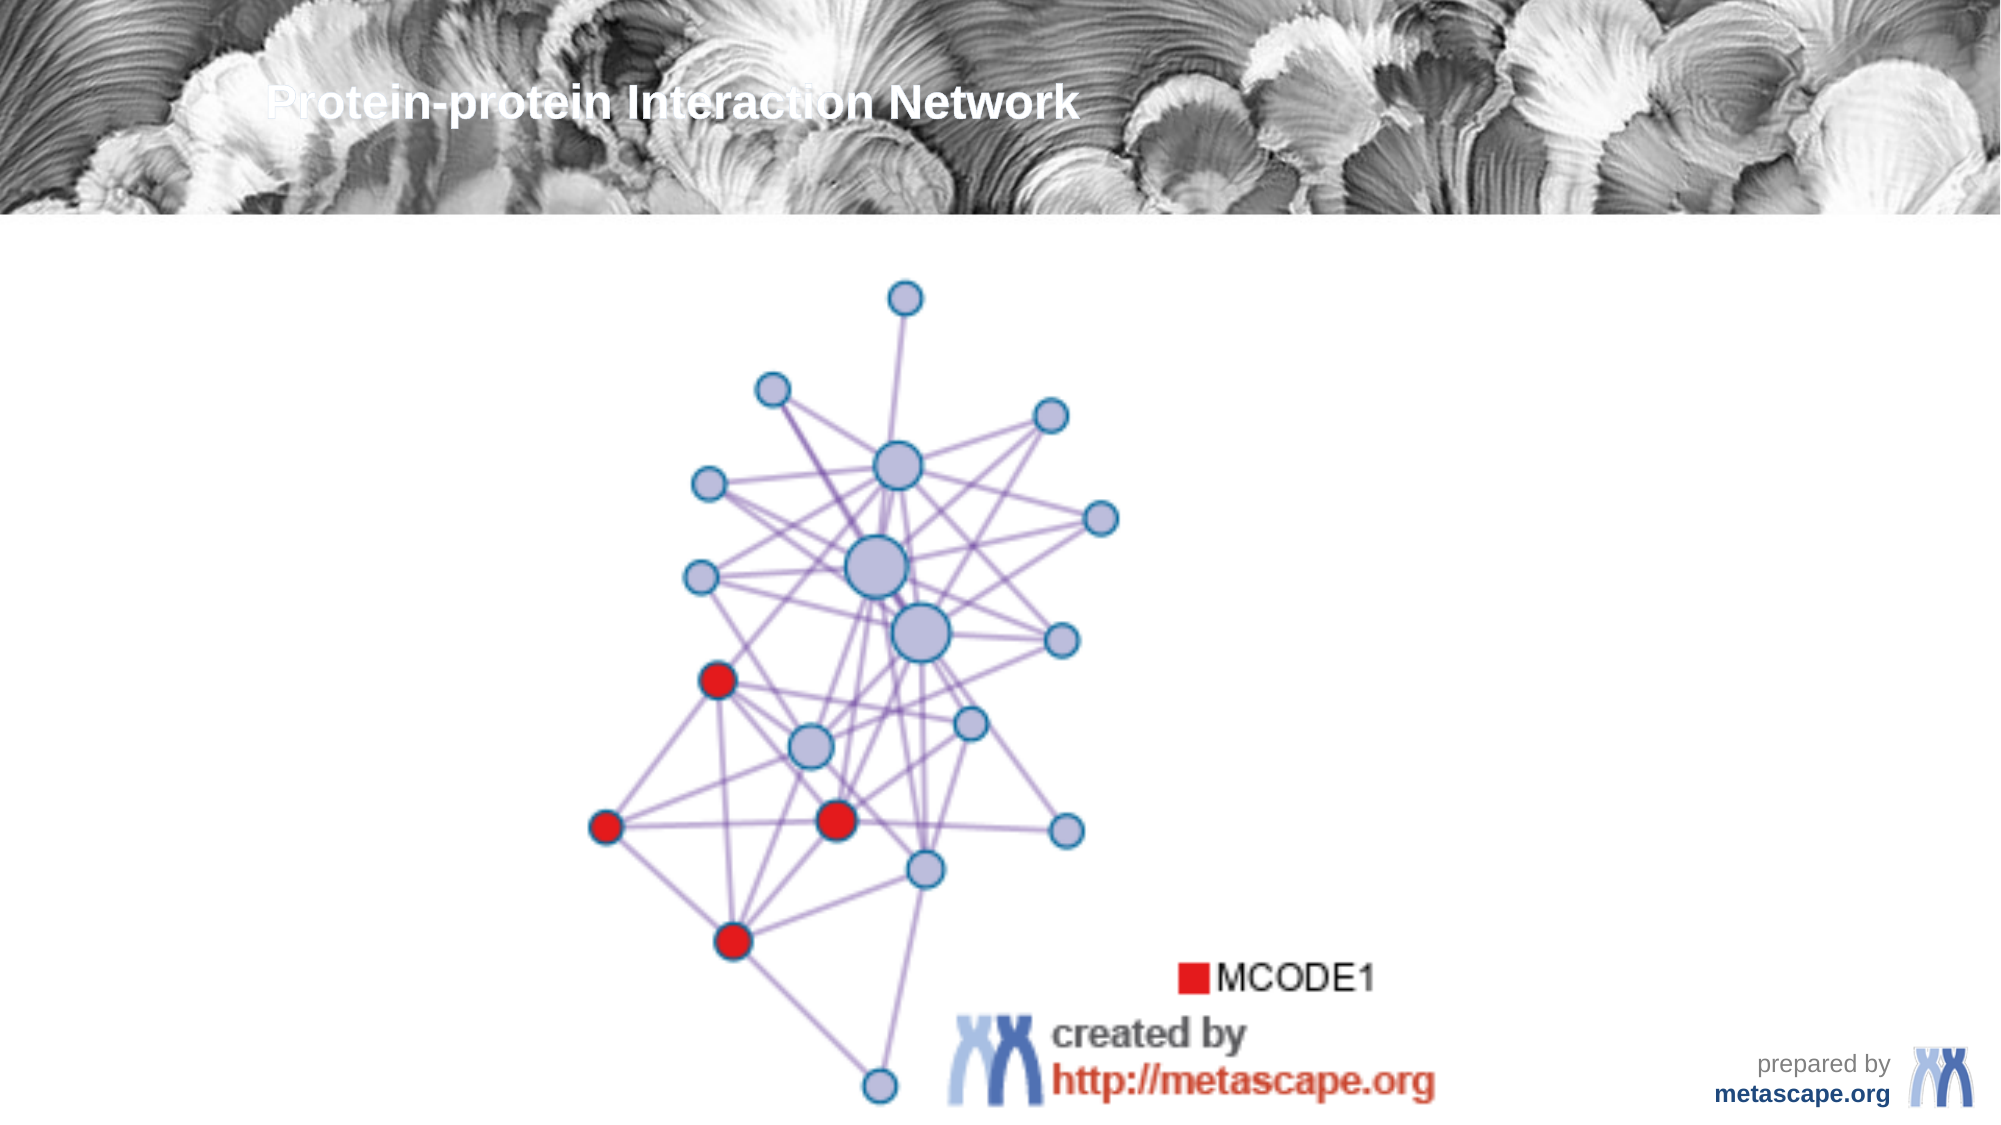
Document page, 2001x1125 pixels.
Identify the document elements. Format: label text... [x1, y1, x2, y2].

picture [0, 0, 2001, 1125]
title Protein-protein Interaction Network [249, 61, 1602, 137]
